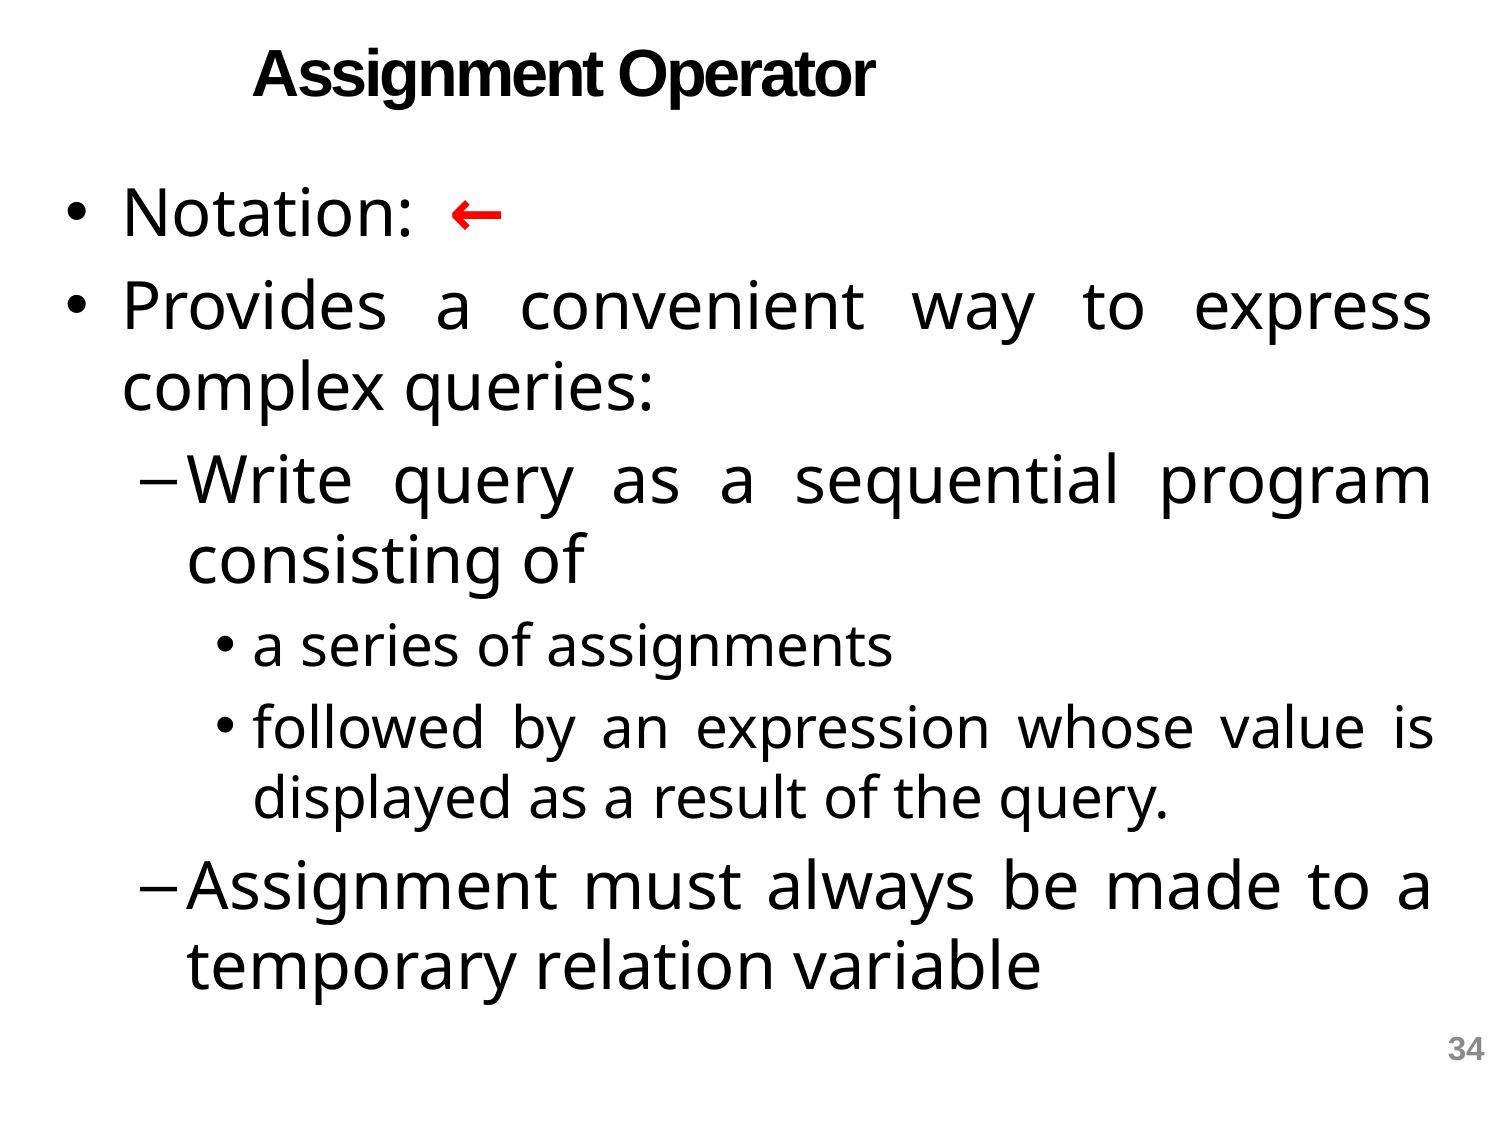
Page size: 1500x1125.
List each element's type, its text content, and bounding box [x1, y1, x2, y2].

slide_number 34 [1399, 1023, 1500, 1072]
list Notation: ← Provides a convenient way to express complex queries: Write query as a sequential program consisting of a series of assignments followed by an expression whose value is displayed as a result of the query. Assignment must always be made to a temporary relation variable [50, 162, 1450, 1005]
title Assignment Operator [62, 0, 1067, 140]
